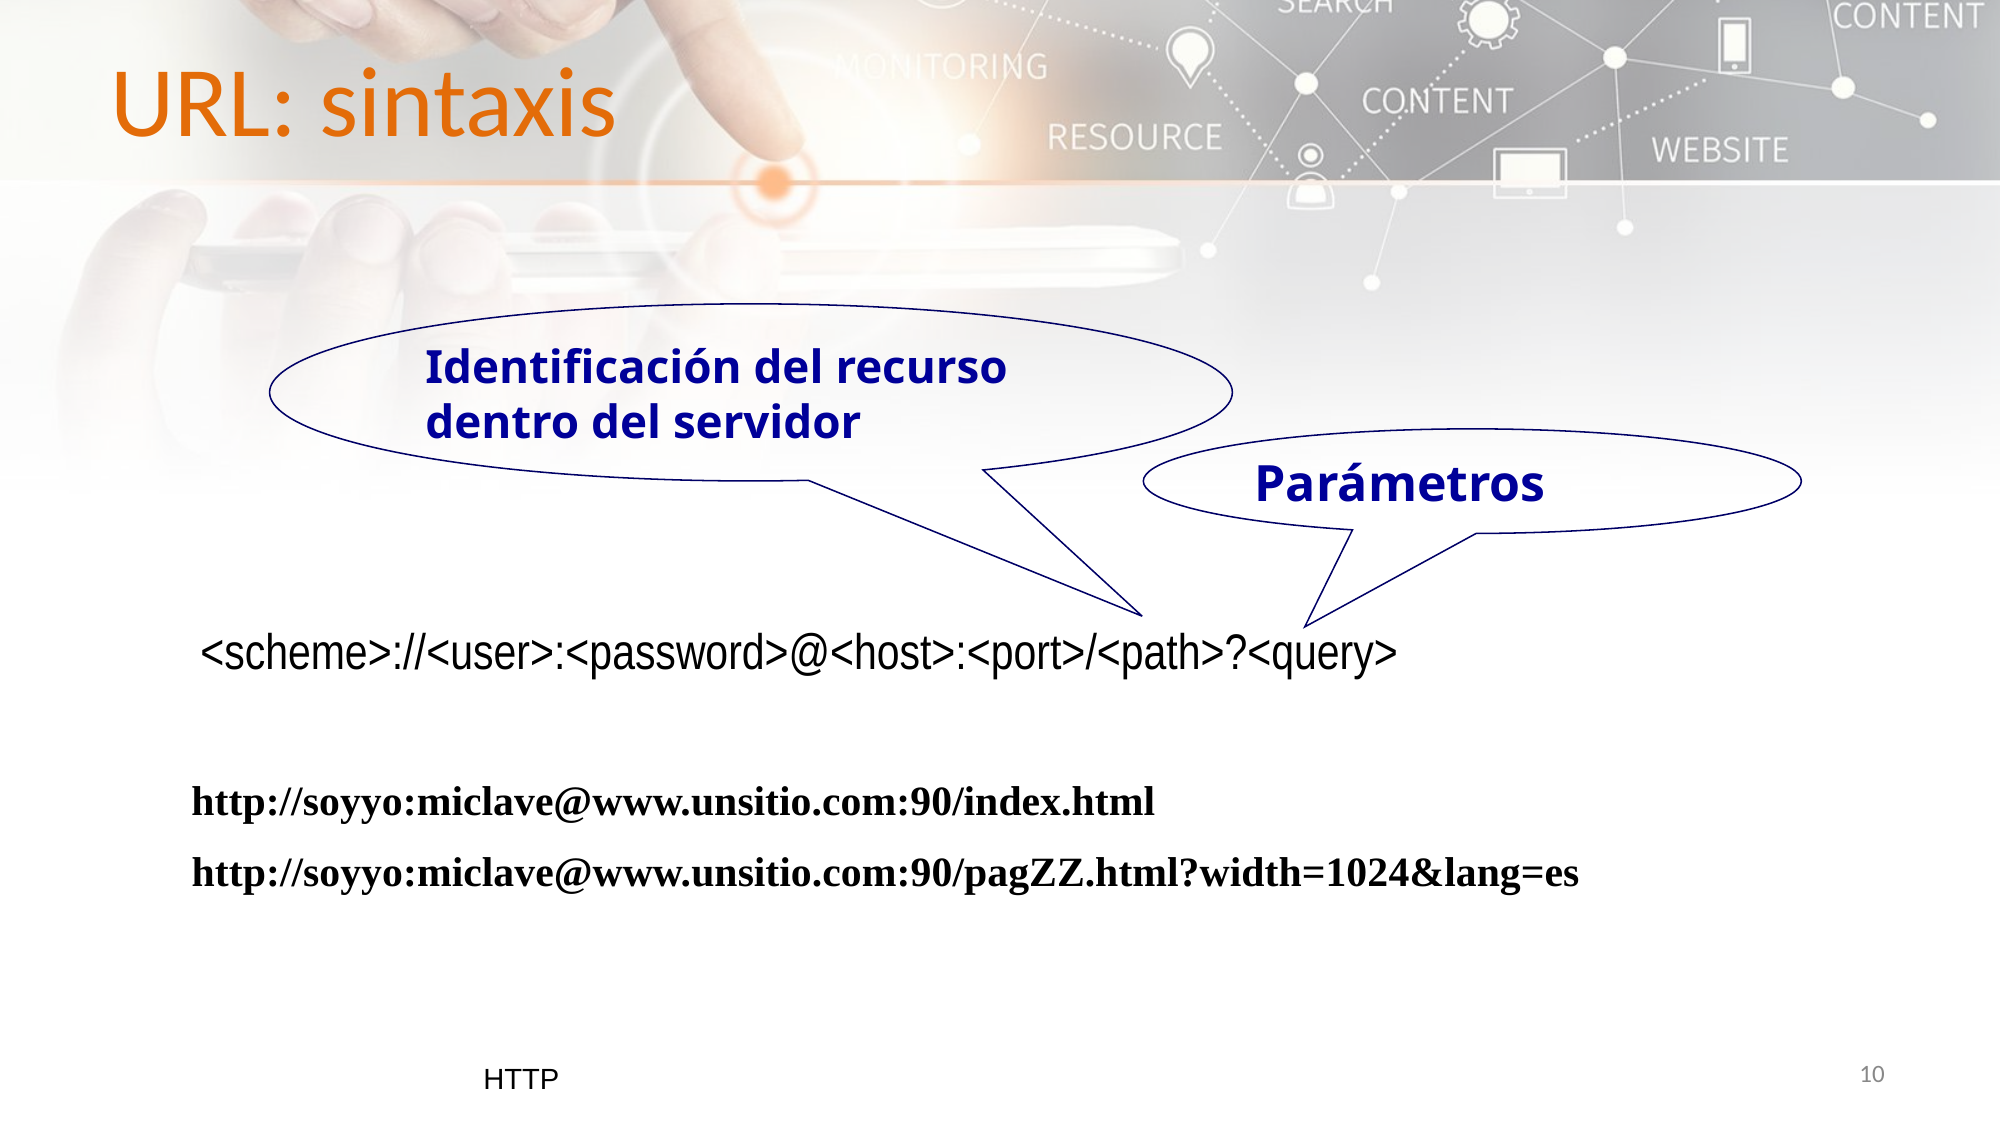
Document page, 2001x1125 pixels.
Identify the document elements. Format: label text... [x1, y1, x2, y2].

text_box http://soyyo:miclave@www.unsitio.com:90/pagZZ.html?width=1024&lang=es [176, 819, 1639, 946]
text_box http://soyyo:miclave@www.unsitio.com:90/index.html [176, 748, 1541, 819]
text_box HTTP [468, 1024, 1473, 1103]
text_box URL: sintaxis [95, 10, 1446, 183]
text_box Parámetros [1143, 428, 1802, 627]
text_box <scheme>://<user>:<password>@<host>:<port>/<path>?<query> [185, 593, 1651, 680]
slide_number ‹#› [1473, 1042, 1900, 1103]
text_box Identificación del recurso dentro del servidor [269, 303, 1233, 593]
